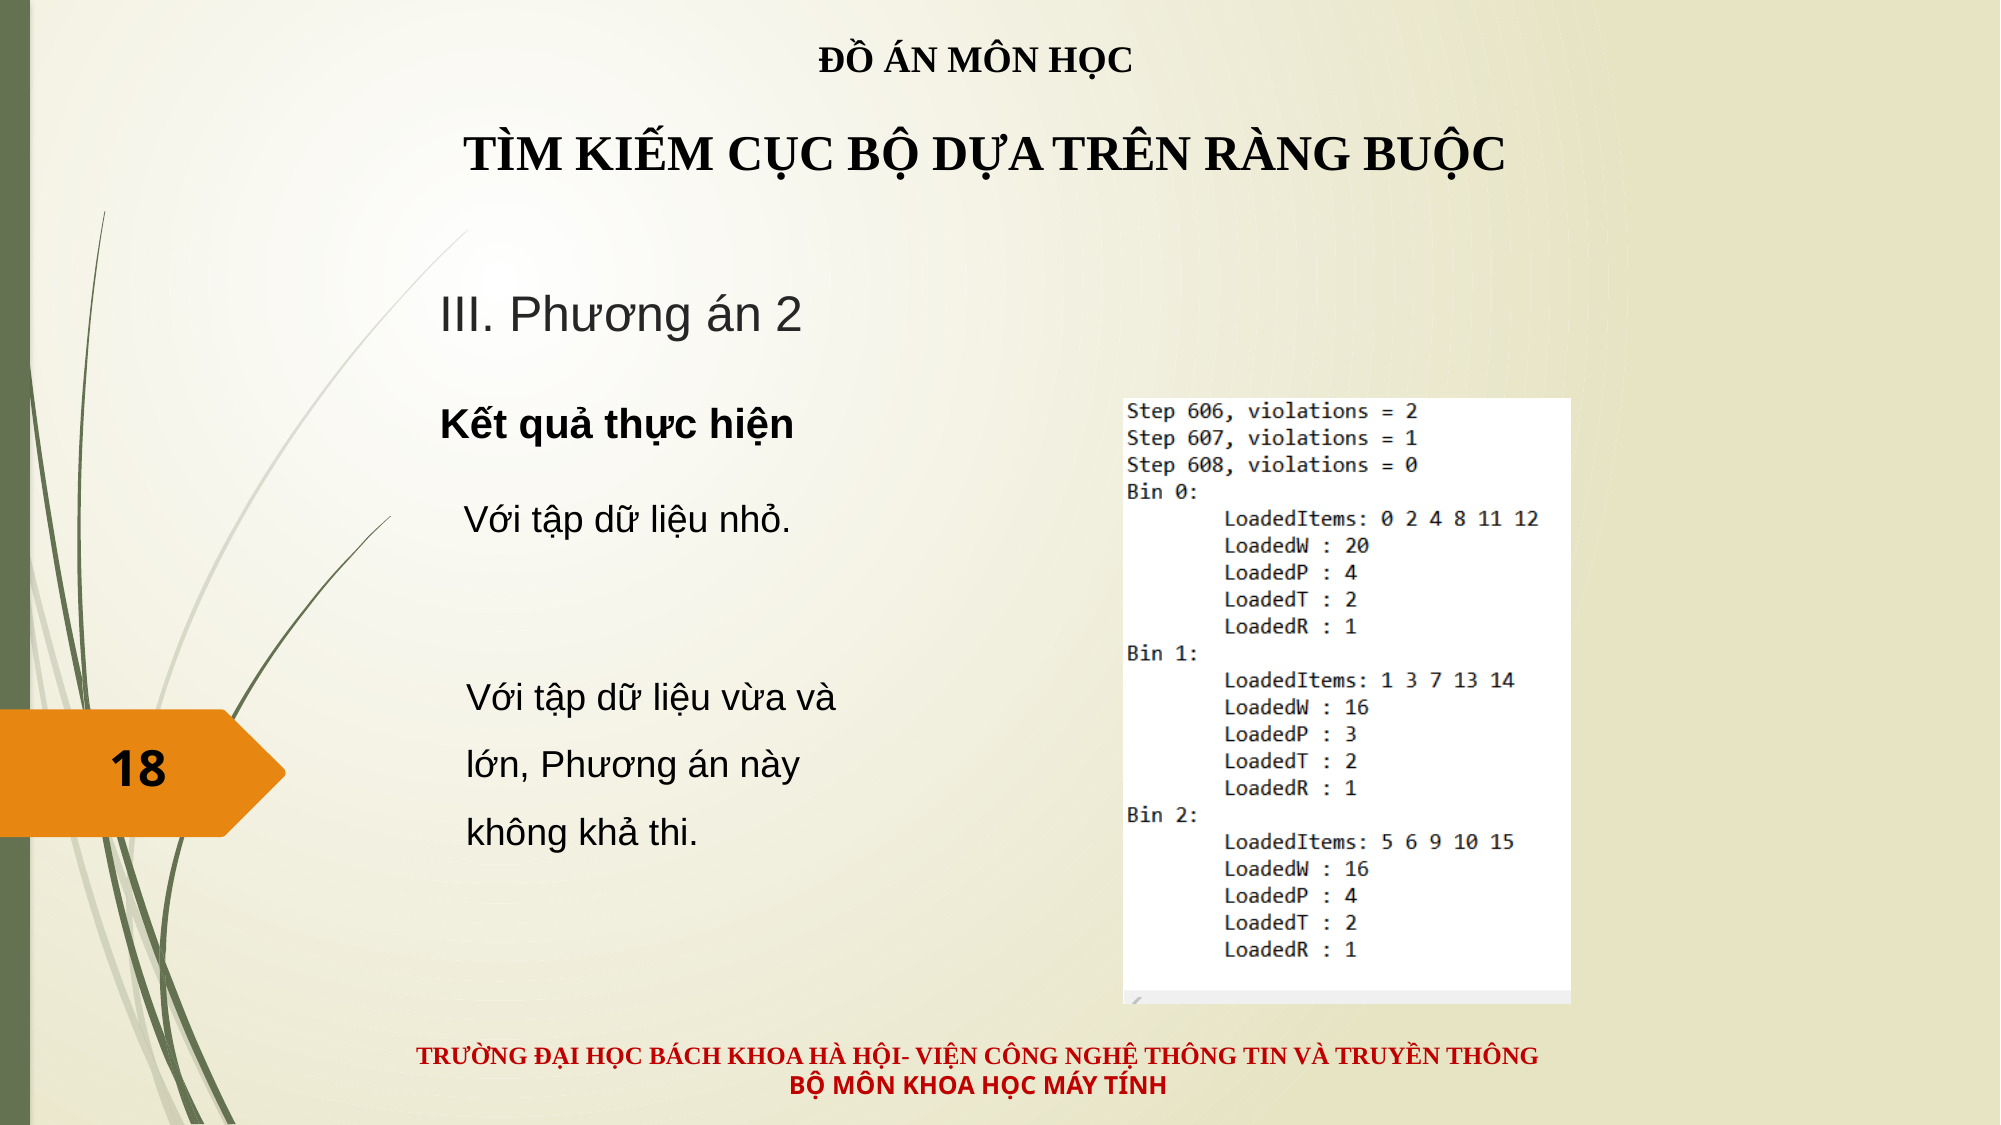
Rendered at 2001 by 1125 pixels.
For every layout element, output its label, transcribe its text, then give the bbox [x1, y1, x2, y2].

text_box TÌM KIẾM CỤC BỘ DỰA TRÊN RÀNG BUỘC [448, 112, 1602, 188]
text_box III. Phương án 2 [424, 199, 1888, 350]
text_box Với tập dữ liệu nhỏ. [448, 465, 877, 548]
subtitle Kết quả thực hiện [424, 389, 1298, 466]
text_box ĐỒ ÁN MÔN HỌC [803, 27, 1150, 87]
text_box 18 [94, 728, 203, 804]
picture [1122, 398, 1572, 1004]
text_box Với tập dữ liệu vừa và lớn, Phương án này không khả thi. [451, 642, 880, 860]
text_box TRƯỜNG ĐẠI HỌC BÁCH KHOA HÀ HỘI- VIỆN CÔNG NGHỆ THÔNG TIN VÀ TRUYỀN THÔNG BỘ MÔN KHOA HỌC MÁY TÍNH [398, 1031, 1559, 1107]
